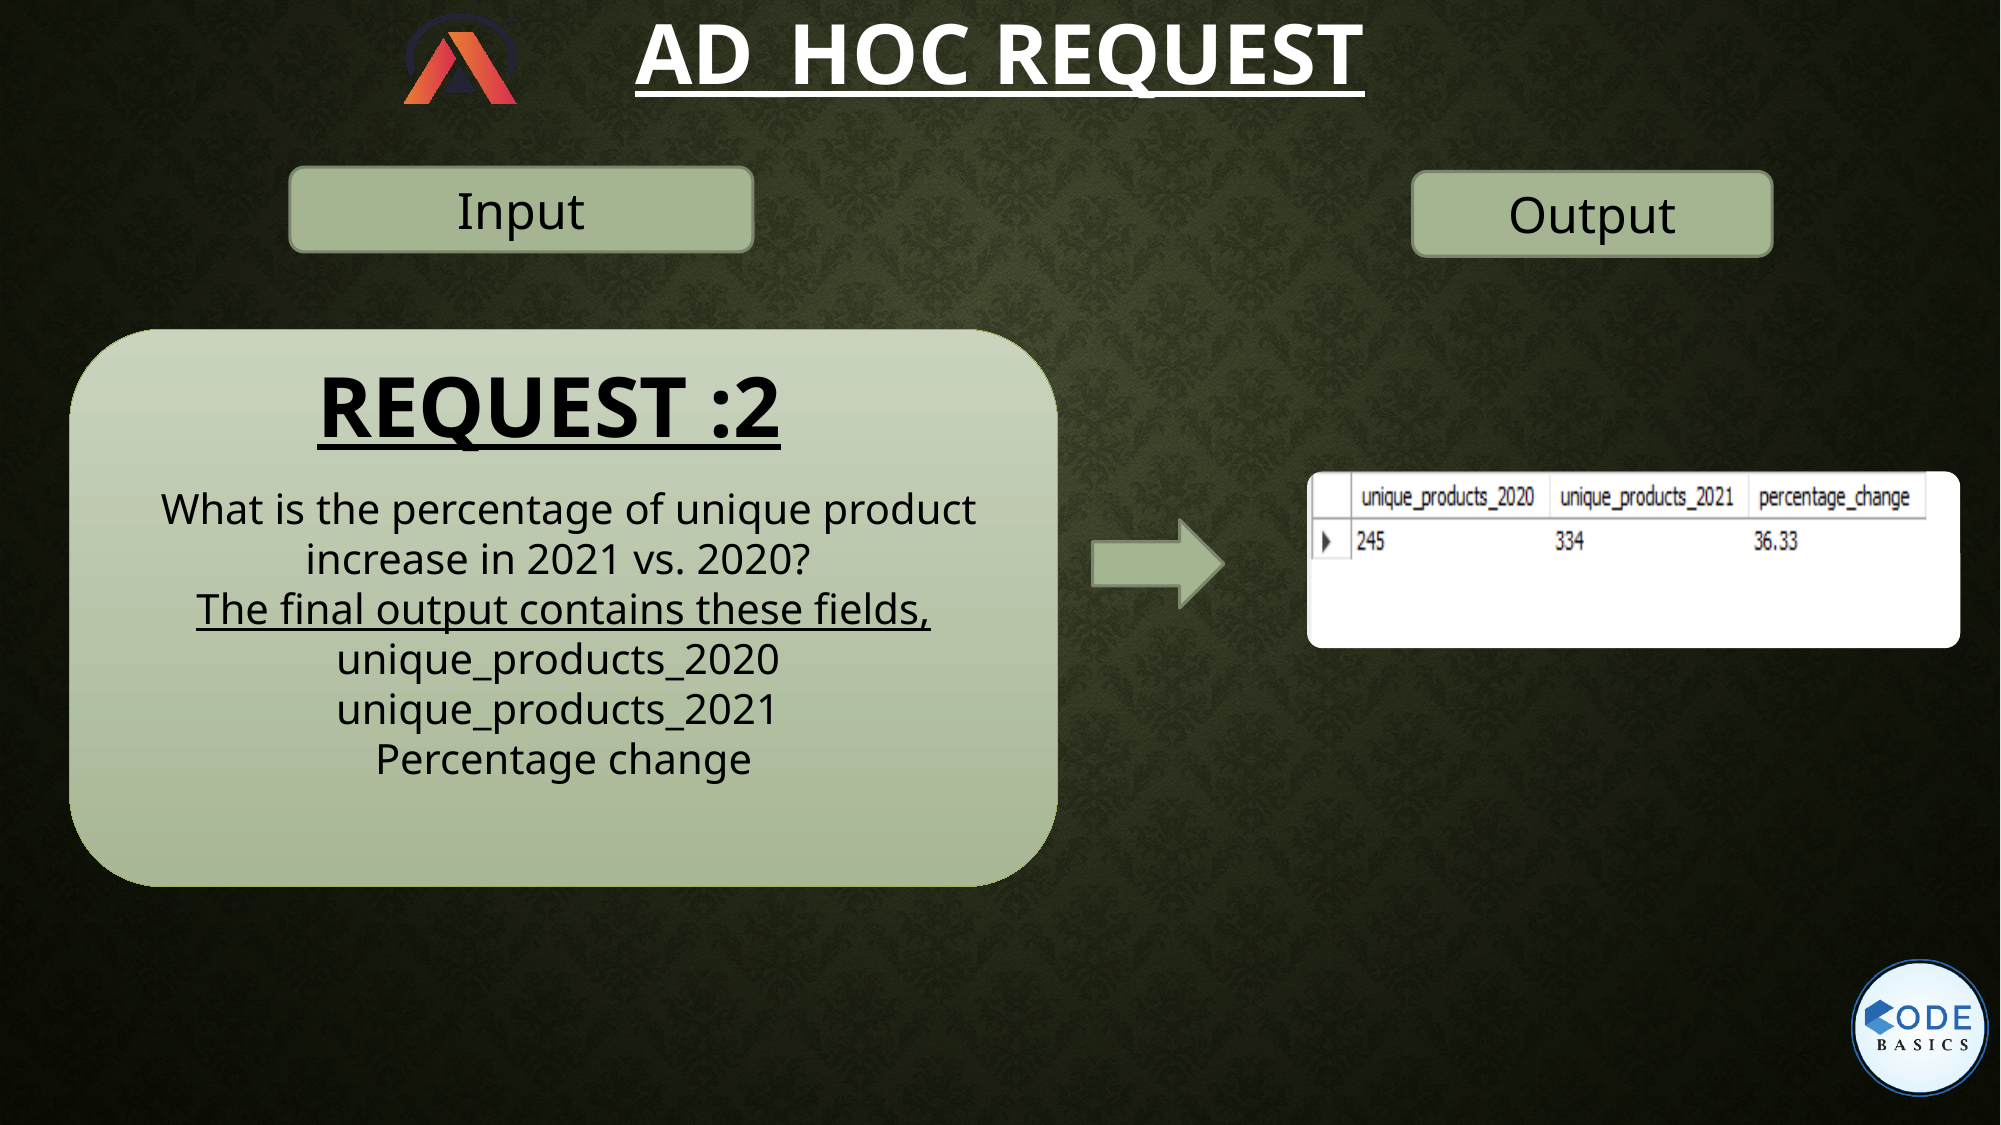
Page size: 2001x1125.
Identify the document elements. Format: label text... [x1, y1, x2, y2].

text_box Output [1411, 169, 1774, 258]
picture [1306, 470, 1961, 649]
picture [401, 9, 522, 105]
text_box What is the percentage of unique product increase in 2021 vs. 2020? The final output contains these fields, unique_products_2020 unique_products_2021 Percentage change [69, 329, 1058, 887]
picture [1845, 953, 1994, 1103]
text_box Request :2 [192, 358, 907, 472]
text_box [1091, 518, 1225, 610]
text_box Ad_hoc request [461, 5, 1539, 119]
text_box Input [288, 165, 755, 254]
